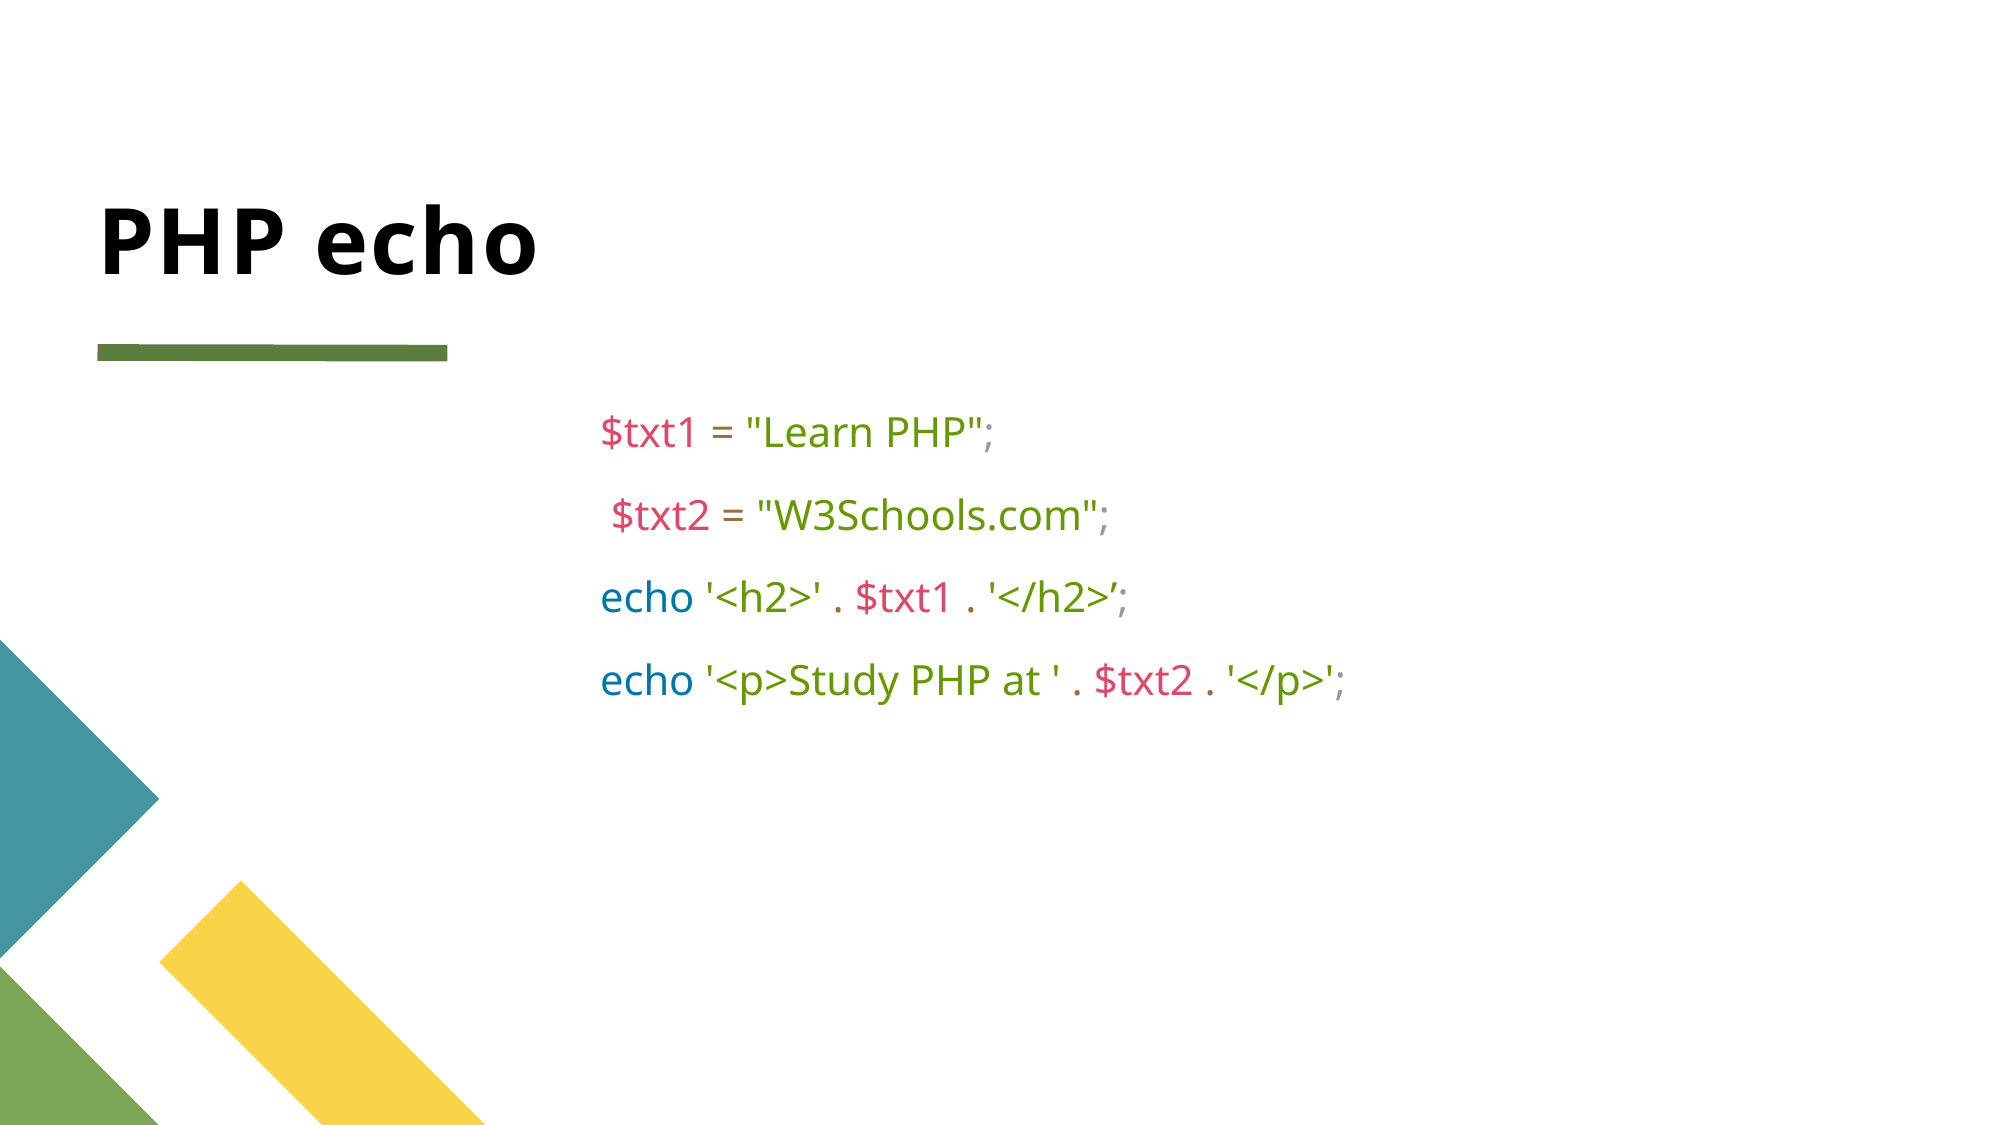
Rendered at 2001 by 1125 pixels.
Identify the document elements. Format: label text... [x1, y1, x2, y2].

title PHP echo [97, 16, 1882, 293]
list $txt1 = "Learn PHP"; $txt2 = "W3Schools.com"; echo '<h2>' . $txt1 . '</h2>’; echo '<p>Study PHP at ' . $txt2 . '</p>'; [600, 374, 1882, 982]
